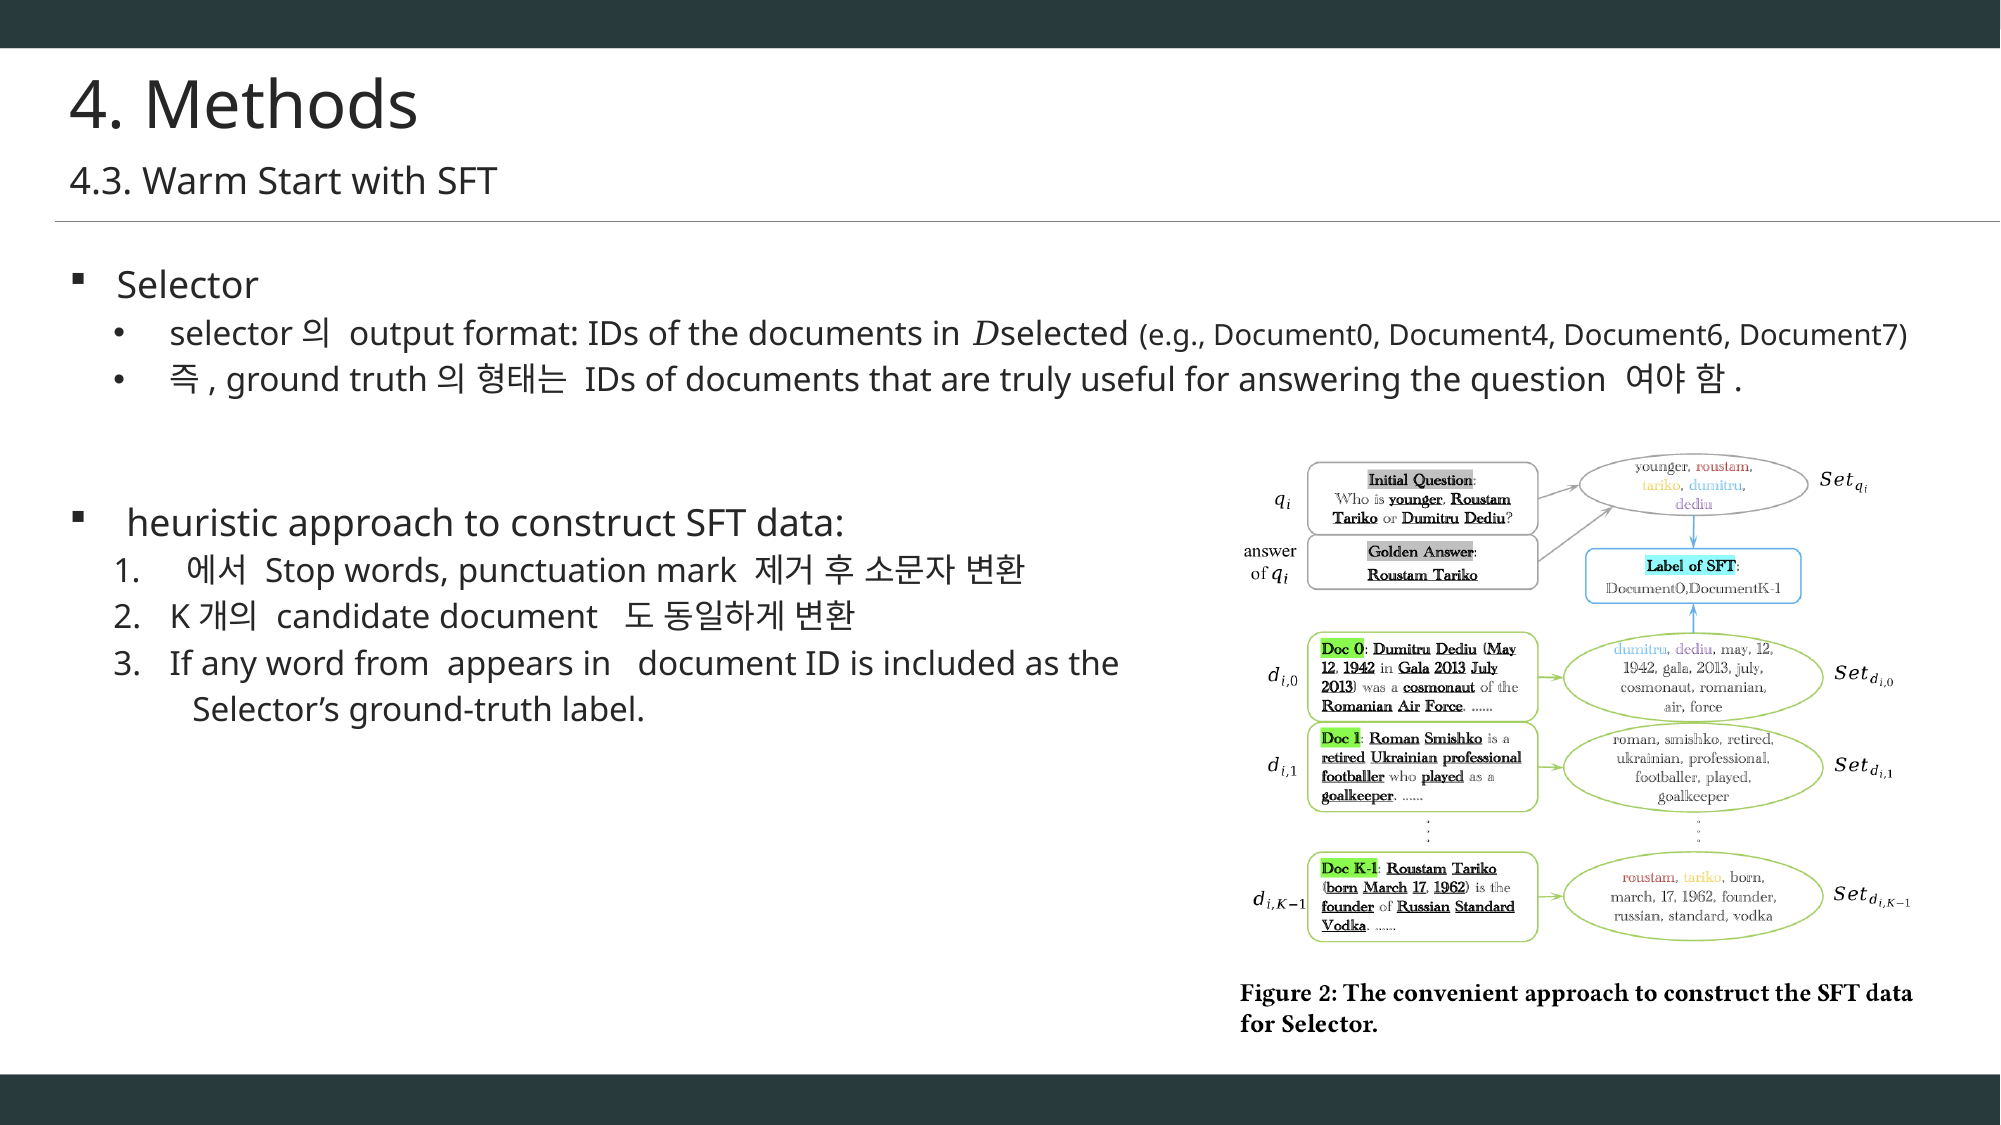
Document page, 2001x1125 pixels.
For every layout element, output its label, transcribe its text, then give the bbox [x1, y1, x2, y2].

picture [1235, 431, 1922, 1045]
title 4. Methods [54, 60, 1191, 151]
list 4.3. Warm Start with SFT [54, 155, 1191, 210]
